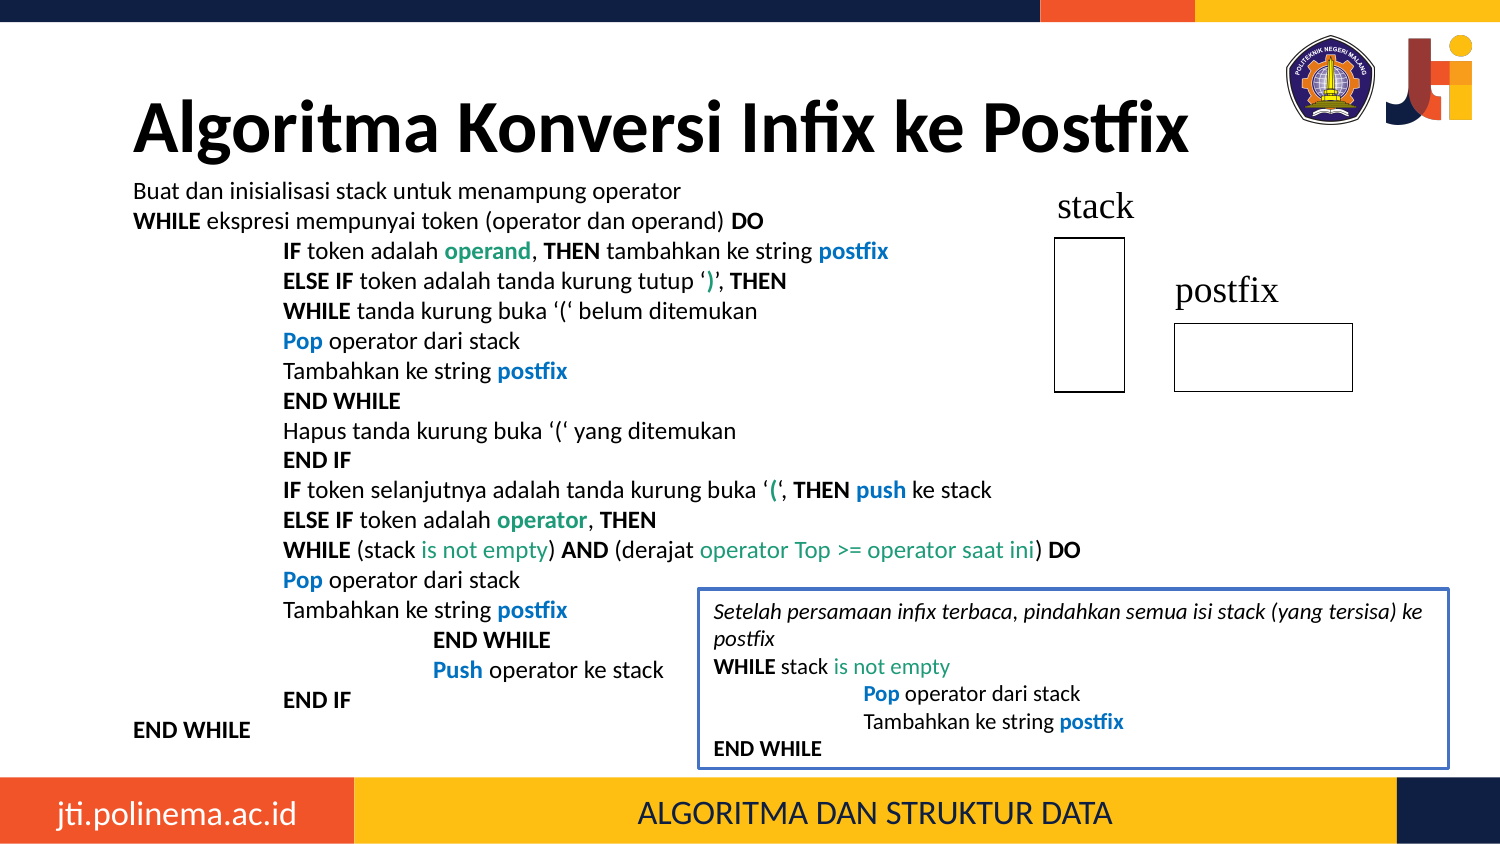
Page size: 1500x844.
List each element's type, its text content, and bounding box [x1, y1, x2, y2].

title Algoritma Konversi Infix ke Postfix [118, 72, 1382, 159]
list Buat dan inisialisasi stack untuk menampung operator WHILE ekspresi mempunyai token (operator dan operand) DO IF token adalah operand, THEN tambahkan ke string postfix ELSE IF token adalah tanda kurung tutup ‘)’, THEN WHILE tanda kurung buka ‘(‘ belum ditemukan Pop operator dari stack Tambahkan ke string postfix END WHILE Hapus tanda kurung buka ‘(‘ yang ditemukan END IF IF token selanjutnya adalah tanda kurung buka ‘(‘, THEN push ke stack ELSE IF token adalah operator, THEN WHILE (stack is not empty) AND (derajat operator Top >= operator saat ini) DO Pop operator dari stack Tambahkan ke string postfix END WHILE Push operator ke stack END IF END WHILE [118, 159, 1382, 716]
text_box Setelah persamaan infix terbaca, pindahkan semua isi stack (yang tersisa) ke postfix WHILE stack is not empty Pop operator dari stack Tambahkan ke string postfix END WHILE [698, 588, 1449, 769]
picture [1386, 35, 1472, 125]
picture [1286, 35, 1375, 72]
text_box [1042, 173, 1353, 392]
